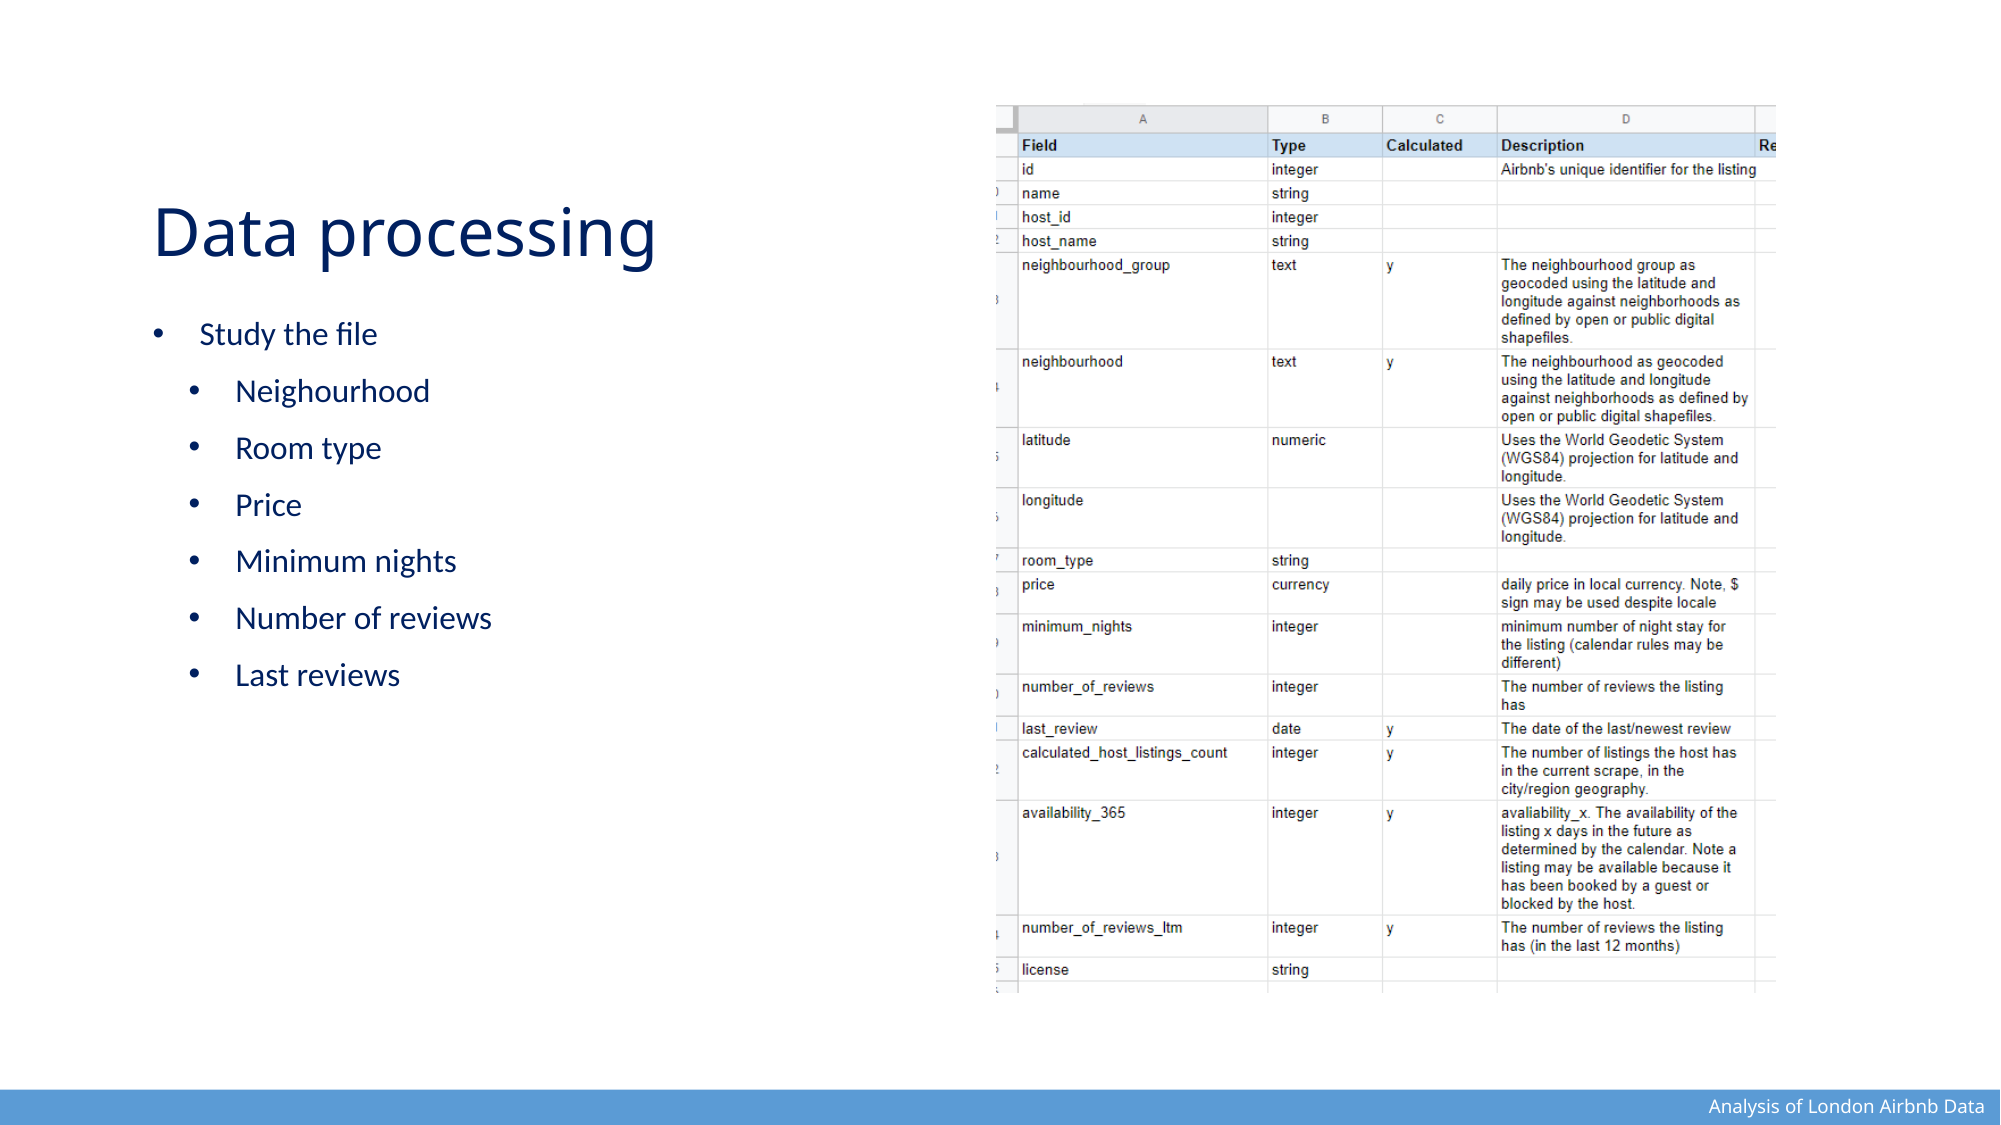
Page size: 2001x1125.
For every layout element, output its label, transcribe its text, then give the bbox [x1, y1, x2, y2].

list Study the file Neighourhood Room type Price Minimum nights Number of reviews Last reviews [137, 309, 609, 935]
title Data processing [137, 103, 783, 279]
text_box Analysis of London Airbnb Data [0, 1089, 2000, 1125]
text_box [995, 103, 1776, 993]
